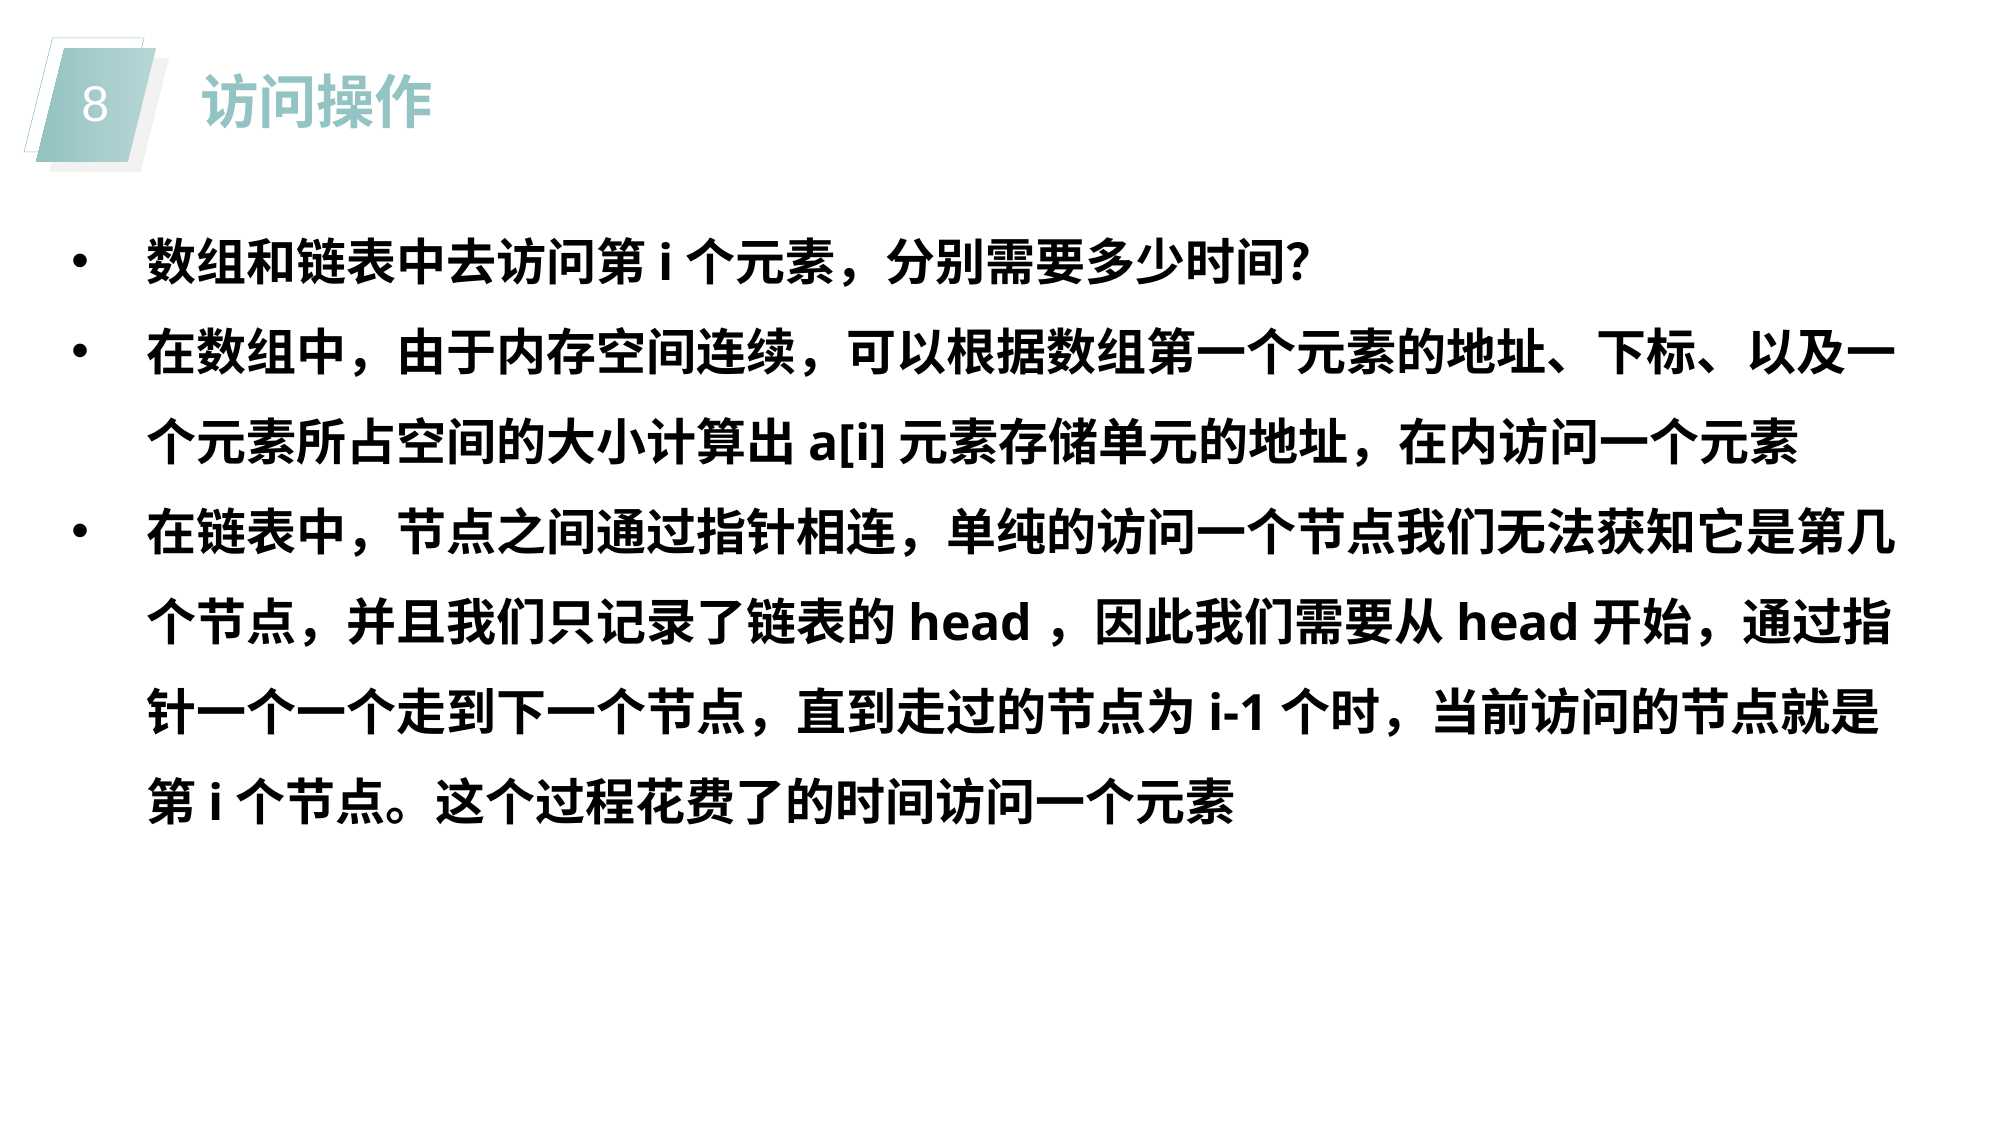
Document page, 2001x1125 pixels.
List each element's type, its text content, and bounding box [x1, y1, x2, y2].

text_box 访问操作 [185, 58, 567, 143]
